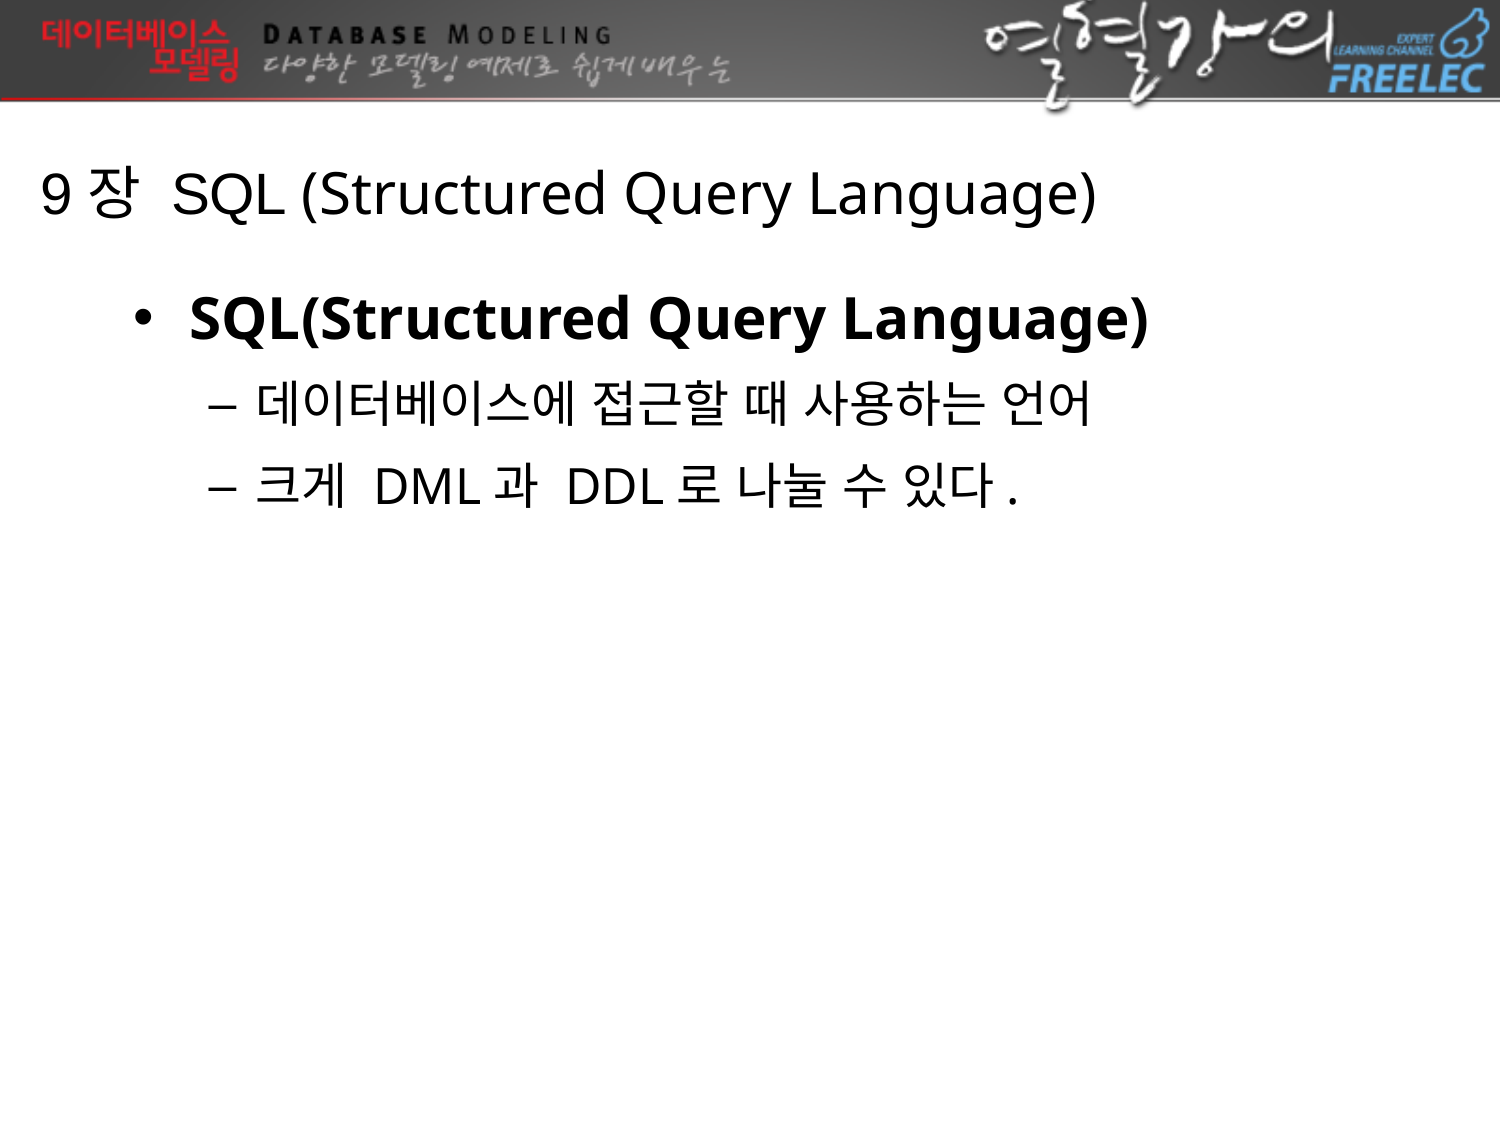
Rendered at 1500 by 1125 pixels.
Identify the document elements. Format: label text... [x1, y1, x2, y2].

text_box 9장 SQL (Structured Query Language) [26, 148, 1112, 234]
picture [0, 0, 1500, 1125]
text_box SQL(Structured Query Language) 데이터베이스에 접근할 때 사용하는 언어 크게 DML과 DDL로 나눌 수 있다. [118, 259, 1465, 605]
